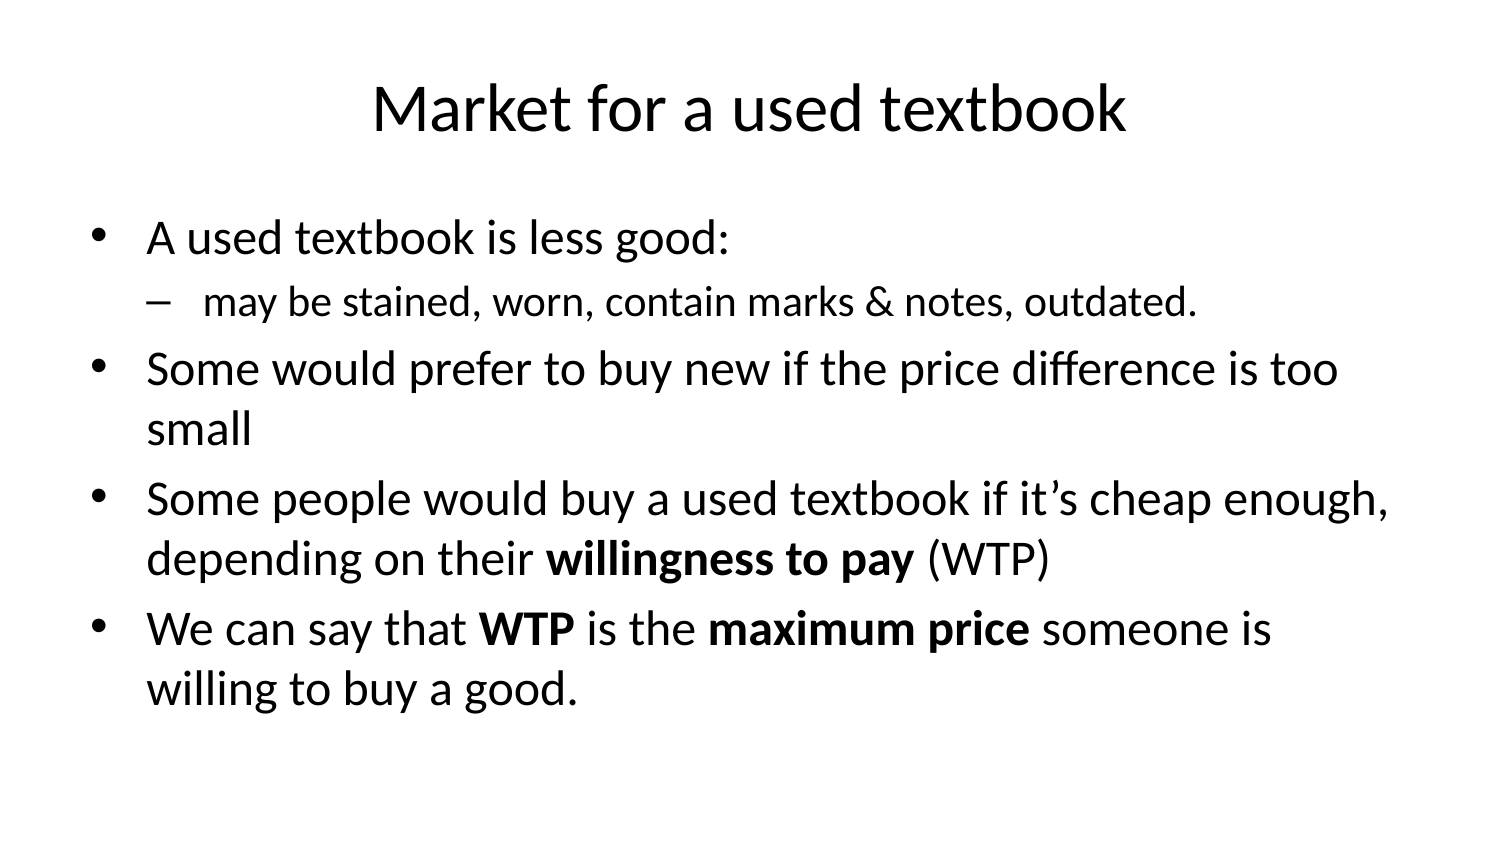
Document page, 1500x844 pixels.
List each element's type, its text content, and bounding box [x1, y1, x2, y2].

list A used textbook is less good: may be stained, worn, contain marks & notes, outdated. Some would prefer to buy new if the price difference is too small Some people would buy a used textbook if it’s cheap enough, depending on their willingness to pay (WTP) We can say that WTP is the maximum price someone is willing to buy a good. [75, 196, 1425, 754]
title Market for a used textbook [75, 33, 1425, 175]
